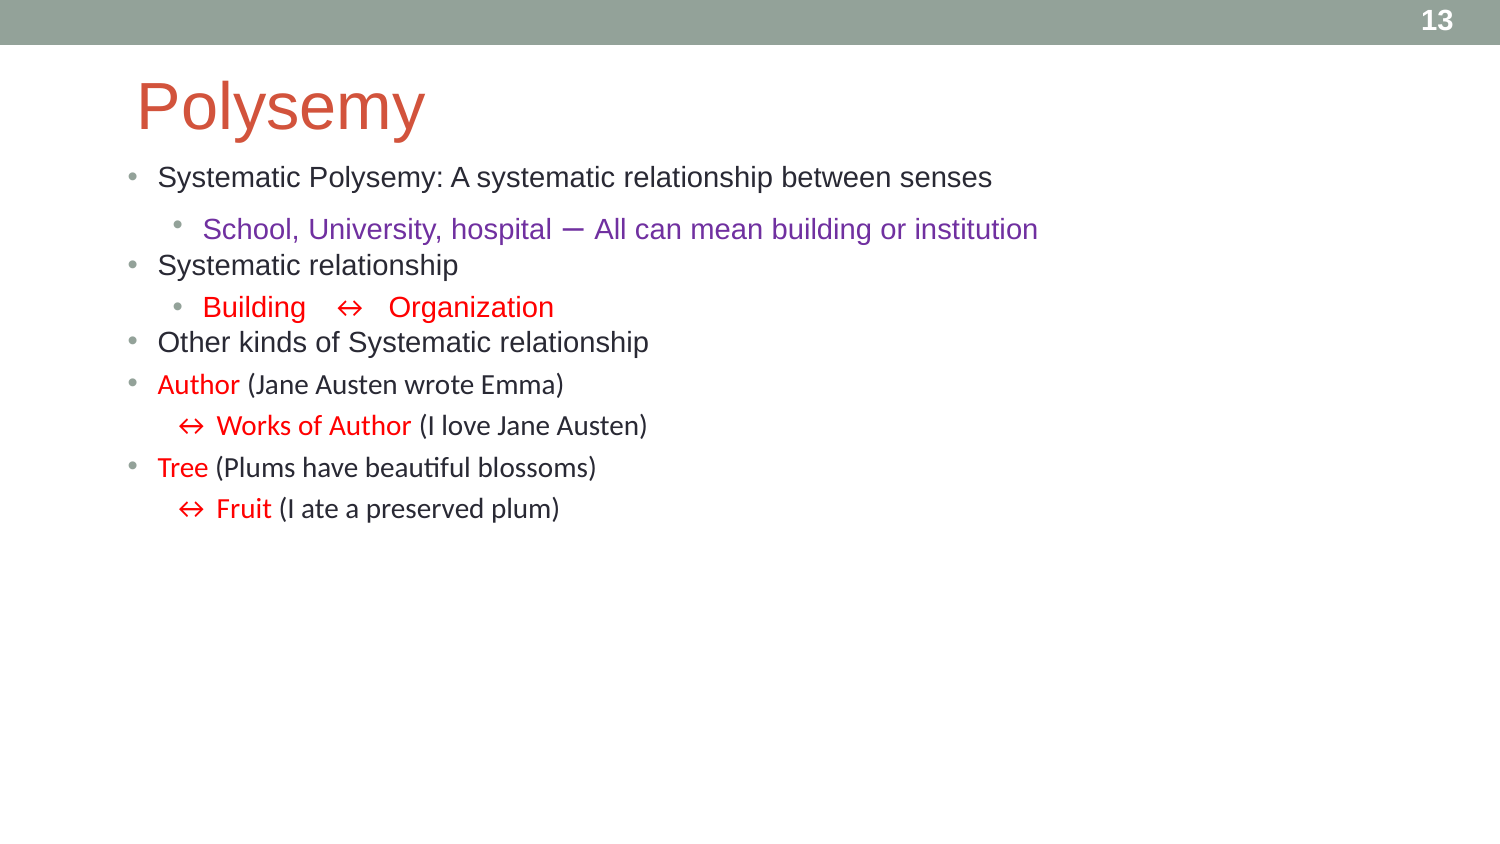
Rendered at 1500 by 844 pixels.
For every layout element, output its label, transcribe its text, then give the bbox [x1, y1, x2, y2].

title Polysemy [121, 72, 1425, 133]
slide_number 13 [1405, 0, 1484, 38]
list Systematic Polysemy: A systematic relationship between senses School, University, hospital – All can mean building or institution Systematic relationship Building ↔ Organization Other kinds of Systematic relationship Author (Jane Austen wrote Emma) ↔ Works of Author (I love Jane Austen) Tree (Plums have beautiful blossoms) ↔ Fruit (I ate a preserved plum) [112, 150, 1435, 587]
